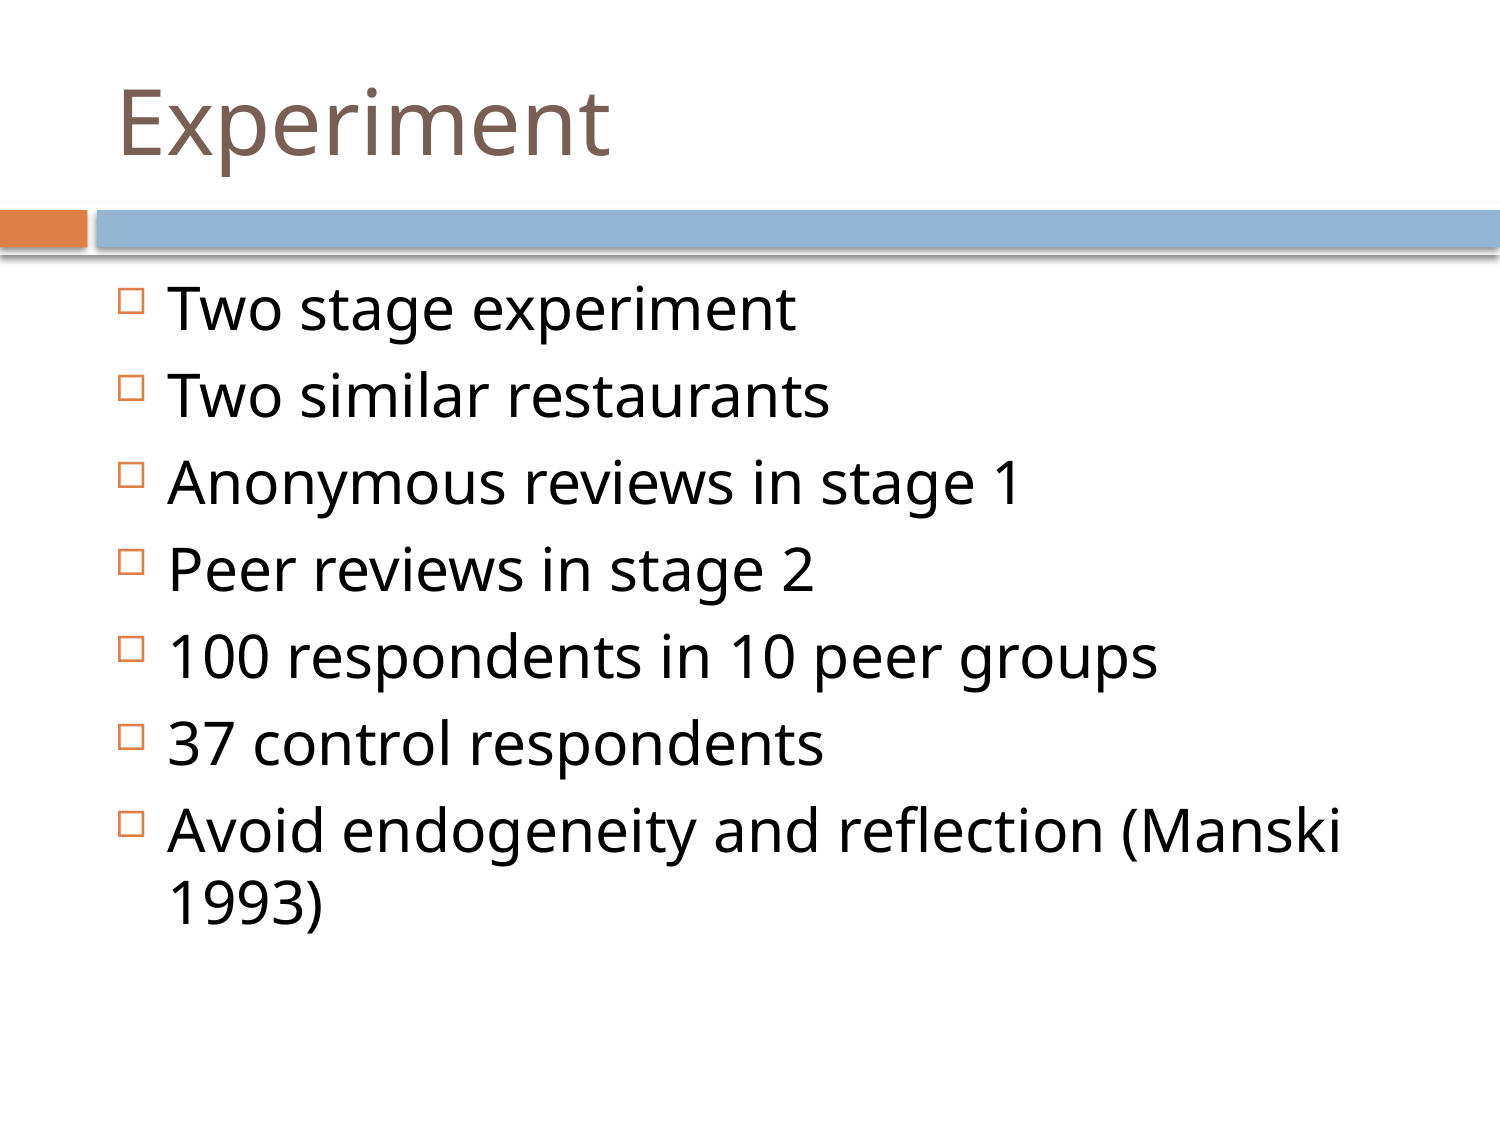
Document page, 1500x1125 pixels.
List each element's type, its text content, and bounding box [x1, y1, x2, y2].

list Two stage experiment Two similar restaurants Anonymous reviews in stage 1 Peer reviews in stage 2 100 respondents in 10 peer groups 37 control respondents Avoid endogeneity and reflection (Manski 1993) [100, 262, 1438, 1000]
title Experiment [100, 37, 1438, 200]
